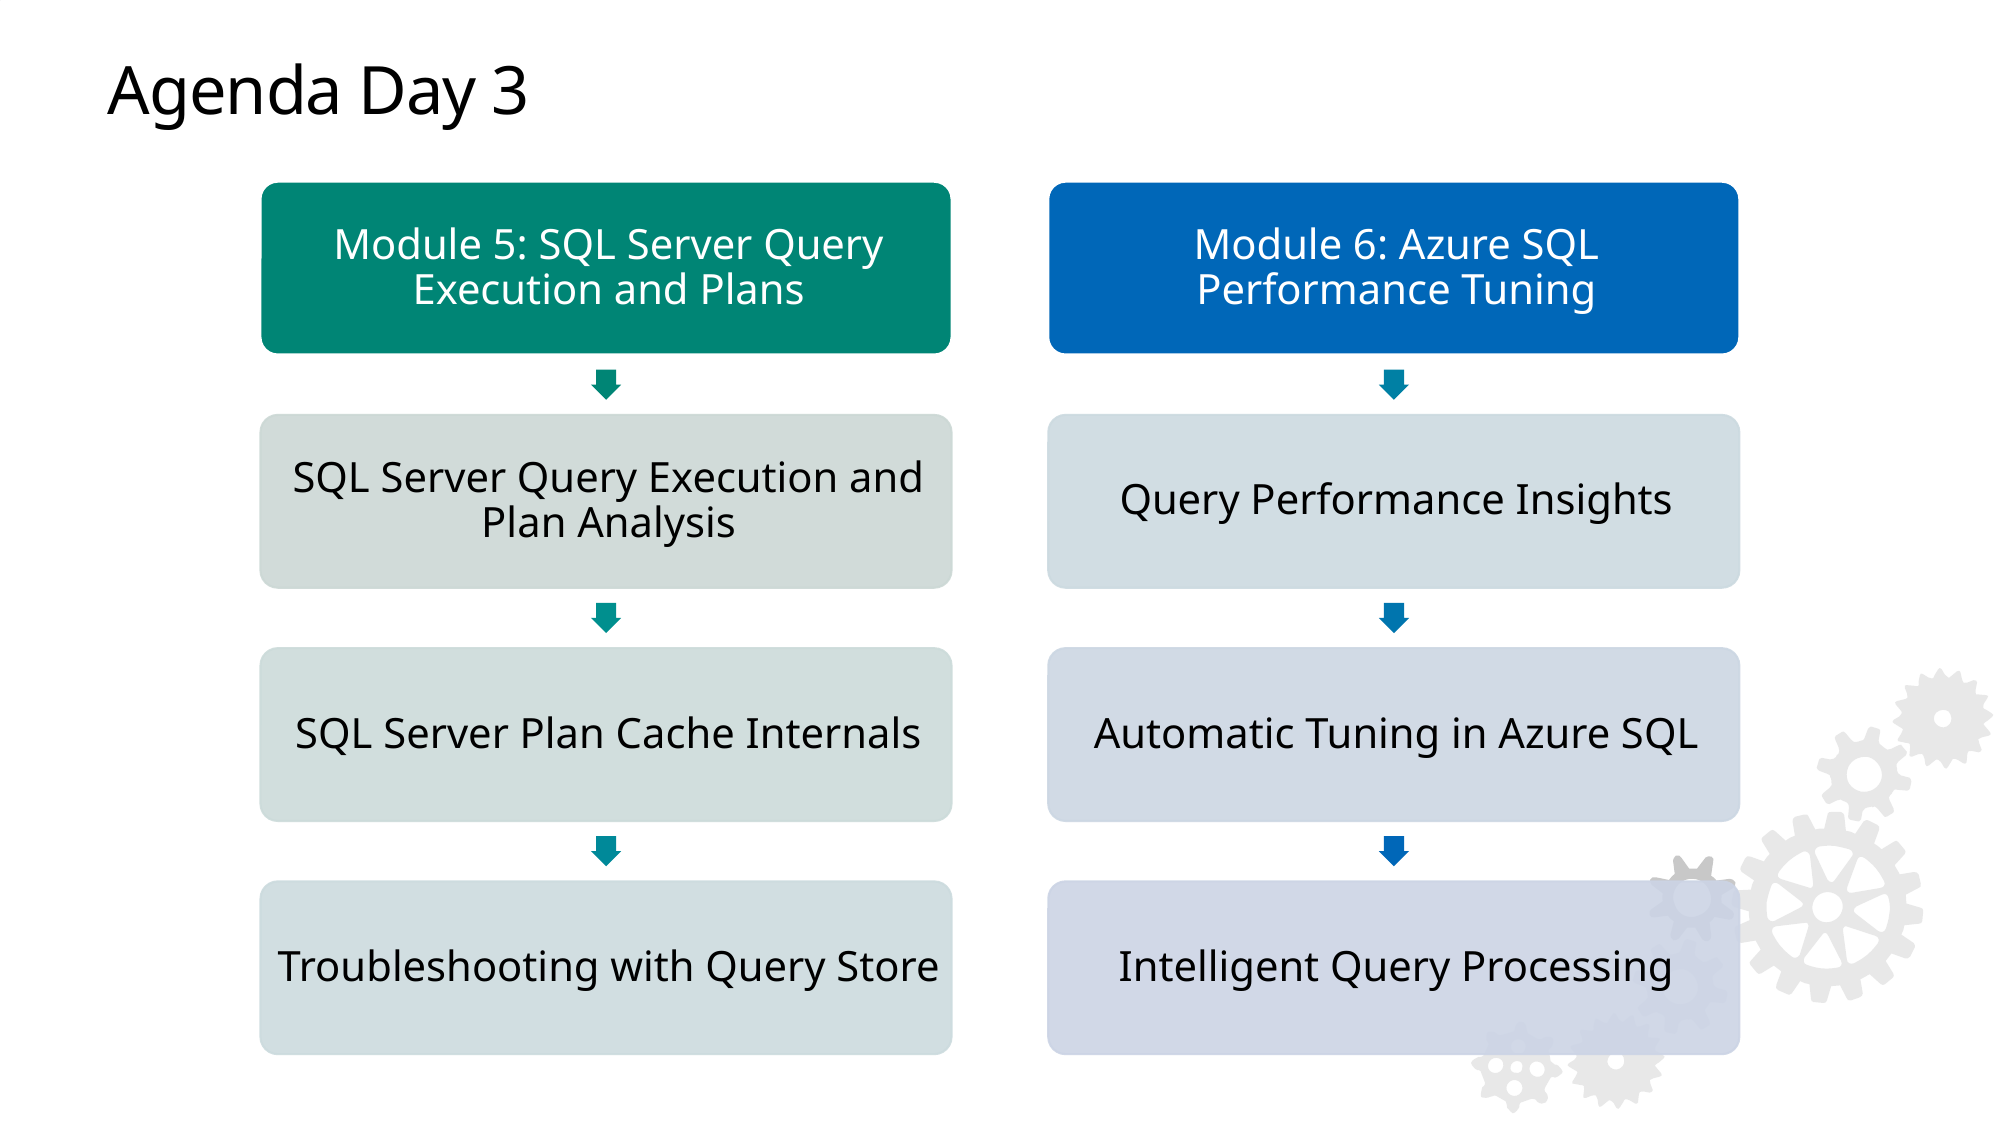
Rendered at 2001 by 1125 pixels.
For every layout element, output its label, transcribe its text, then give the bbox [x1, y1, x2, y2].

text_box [1470, 668, 1993, 1113]
title Agenda Day 3 [107, 52, 1893, 129]
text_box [68, 181, 1932, 1055]
